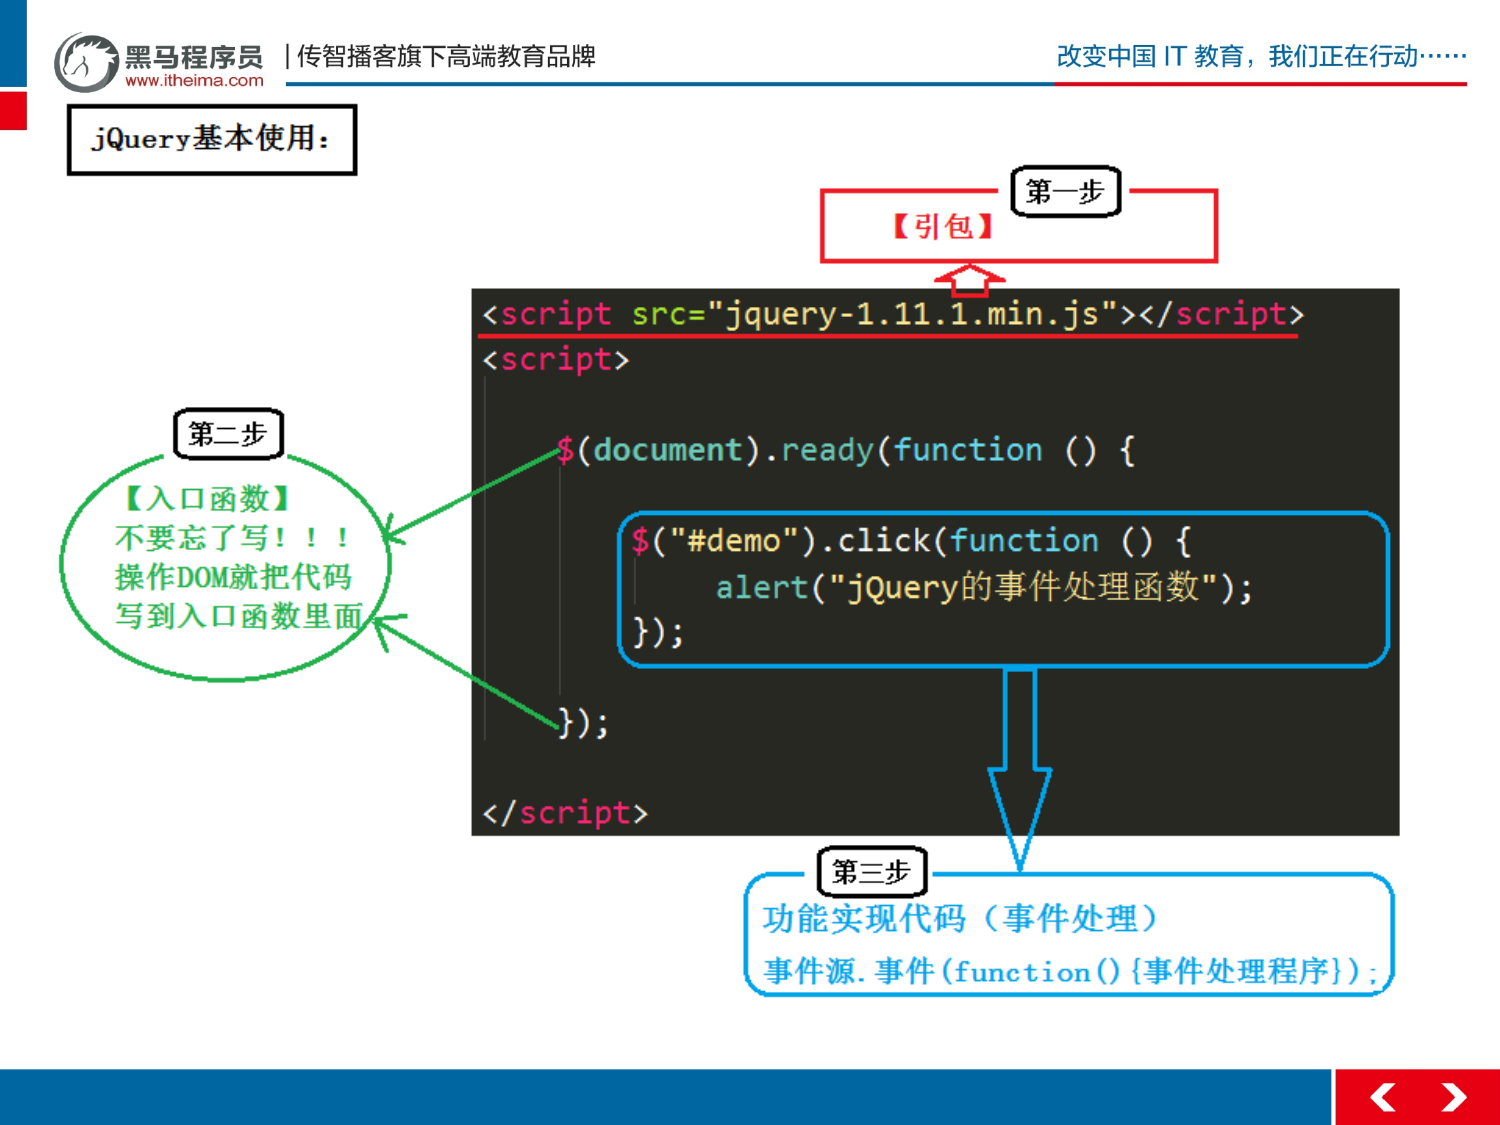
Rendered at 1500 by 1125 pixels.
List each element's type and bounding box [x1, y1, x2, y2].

title [75, 45, 1425, 95]
picture [0, 0, 1500, 1125]
